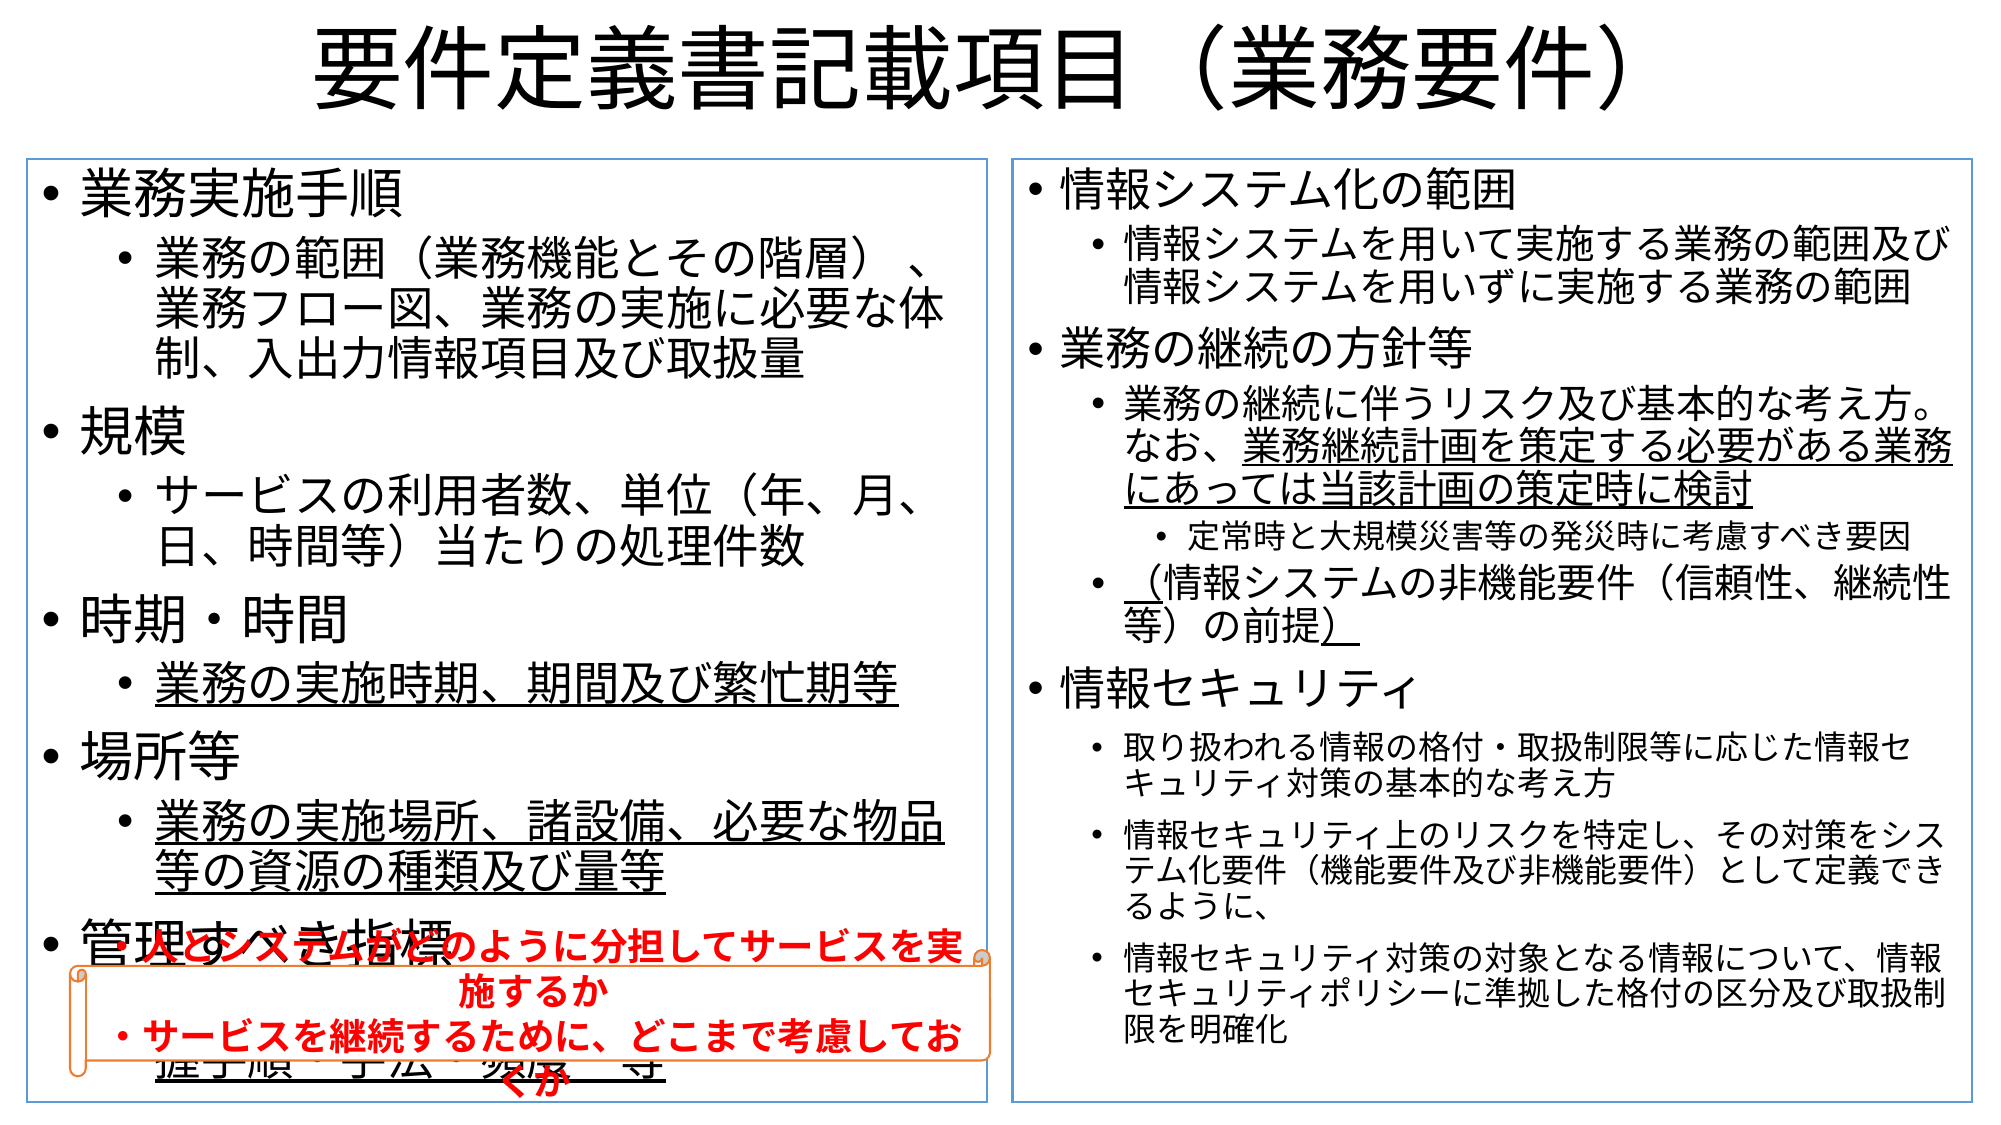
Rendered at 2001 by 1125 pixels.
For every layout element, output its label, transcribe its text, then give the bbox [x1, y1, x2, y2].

title 要件定義書記載項目（業務要件） [26, 14, 1972, 130]
list 情報システム化の範囲 情報システムを用いて実施する業務の範囲及び情報システムを用いずに実施する業務の範囲 業務の継続の方針等 業務の継続に伴うリスク及び基本的な考え方。なお、業務継続計画を策定する必要がある業務にあっては当該計画の策定時に検討 定常時と大規模災害等の発災時に考慮すべき要因 （情報システムの非機能要件（信頼性、継続性等）の前提） 情報セキュリティ 取り扱われる情報の格付・取扱制限等に応じた情報セキュリティ対策の基本的な考え方 情報セキュリティ上のリスクを特定し、その対策をシステム化要件（機能要件及び非機能要件）として定義できるように、 情報セキュリティ対策の対象となる情報について、情報セキュリティポリシーに準拠した格付の区分及び取扱制限を明確化 [1011, 158, 1973, 1103]
text_box ・人とシステムがどのように分担してサービスを実施するか ・サービスを継続するために、どこまで考慮しておくか [68, 948, 992, 1078]
list 業務実施手順 業務の範囲（業務機能とその階層） 、業務フロー図、業務の実施に必要な体制、入出力情報項目及び取扱量 規模 サービスの利用者数、単位（年、月、日、時間等）当たりの処理件数 時期・時間 業務の実施時期、期間及び繁忙期等 場所等 業務の実施場所、諸設備、必要な物品等の資源の種類及び量等 管理すべき指標 業務の運営上補足すべき指標項目、把握手順・手法・頻度 等 [26, 158, 988, 1103]
